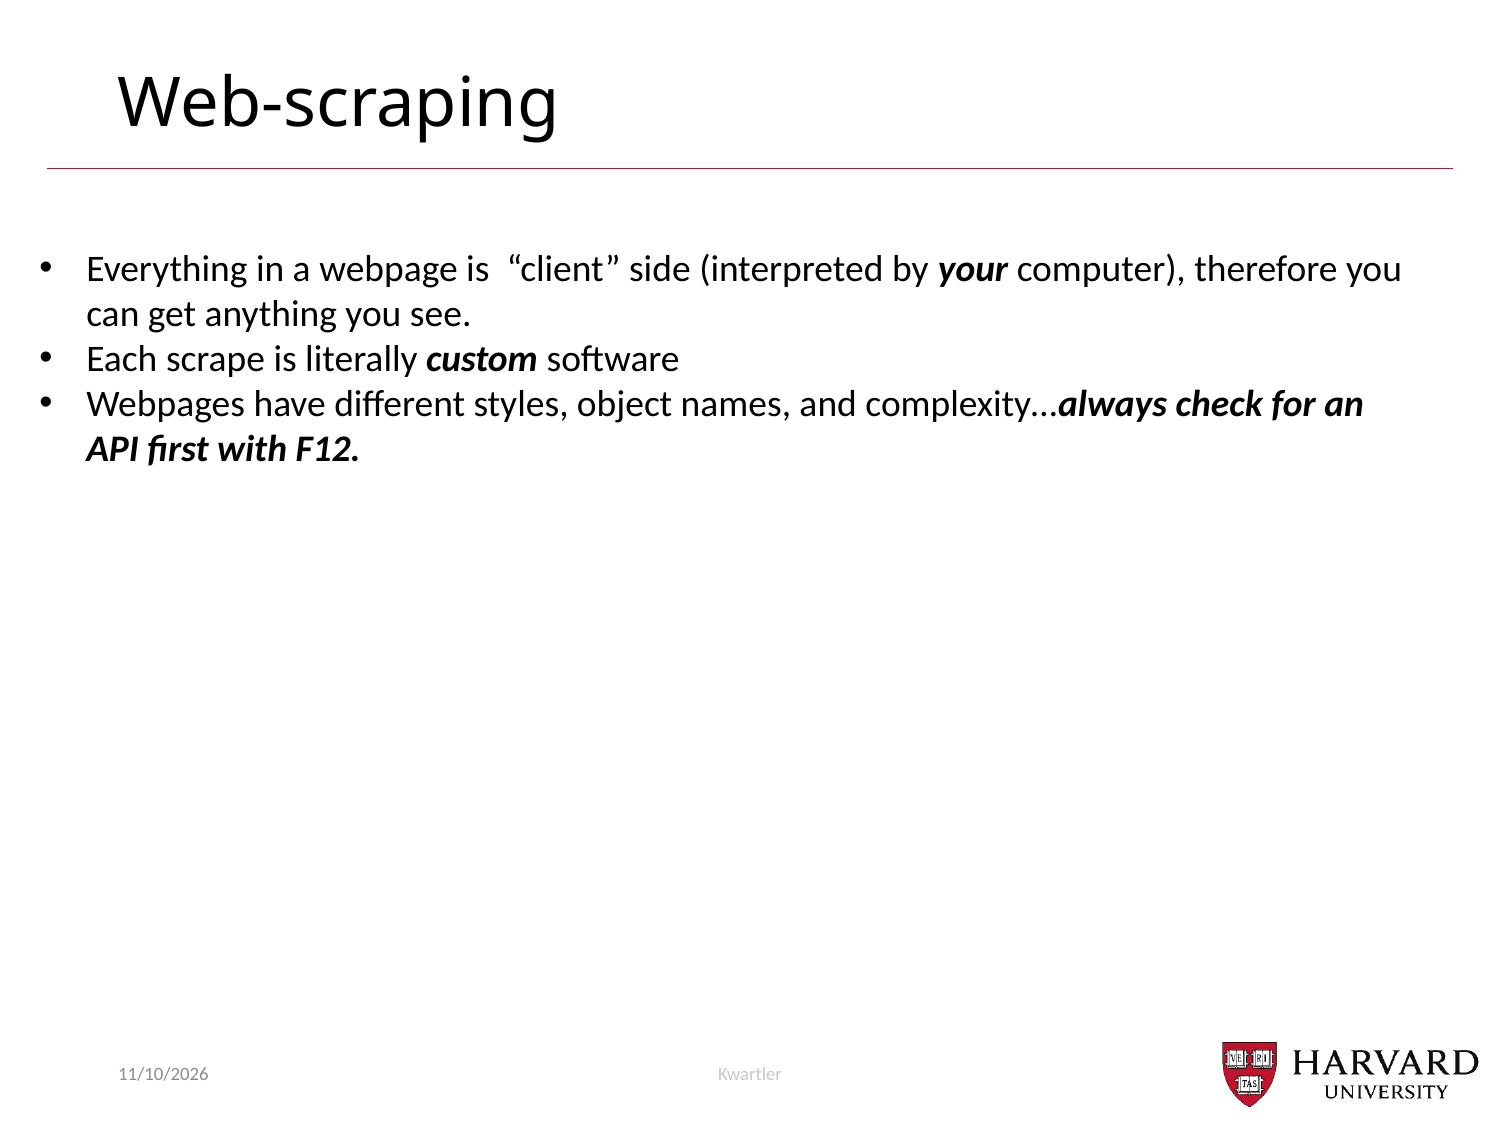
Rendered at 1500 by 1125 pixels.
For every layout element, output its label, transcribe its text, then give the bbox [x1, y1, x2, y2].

text_box Everything in a webpage is “client” side (interpreted by your computer), therefore you can get anything you see. Each scrape is literally custom software Webpages have different styles, object names, and complexity…always check for an API first with F12. [24, 236, 1427, 476]
title Web-scraping [103, 59, 1397, 157]
footer Kwartler [496, 1042, 1004, 1103]
picture [1200, 1024, 1500, 1125]
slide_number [103, 1042, 441, 1103]
